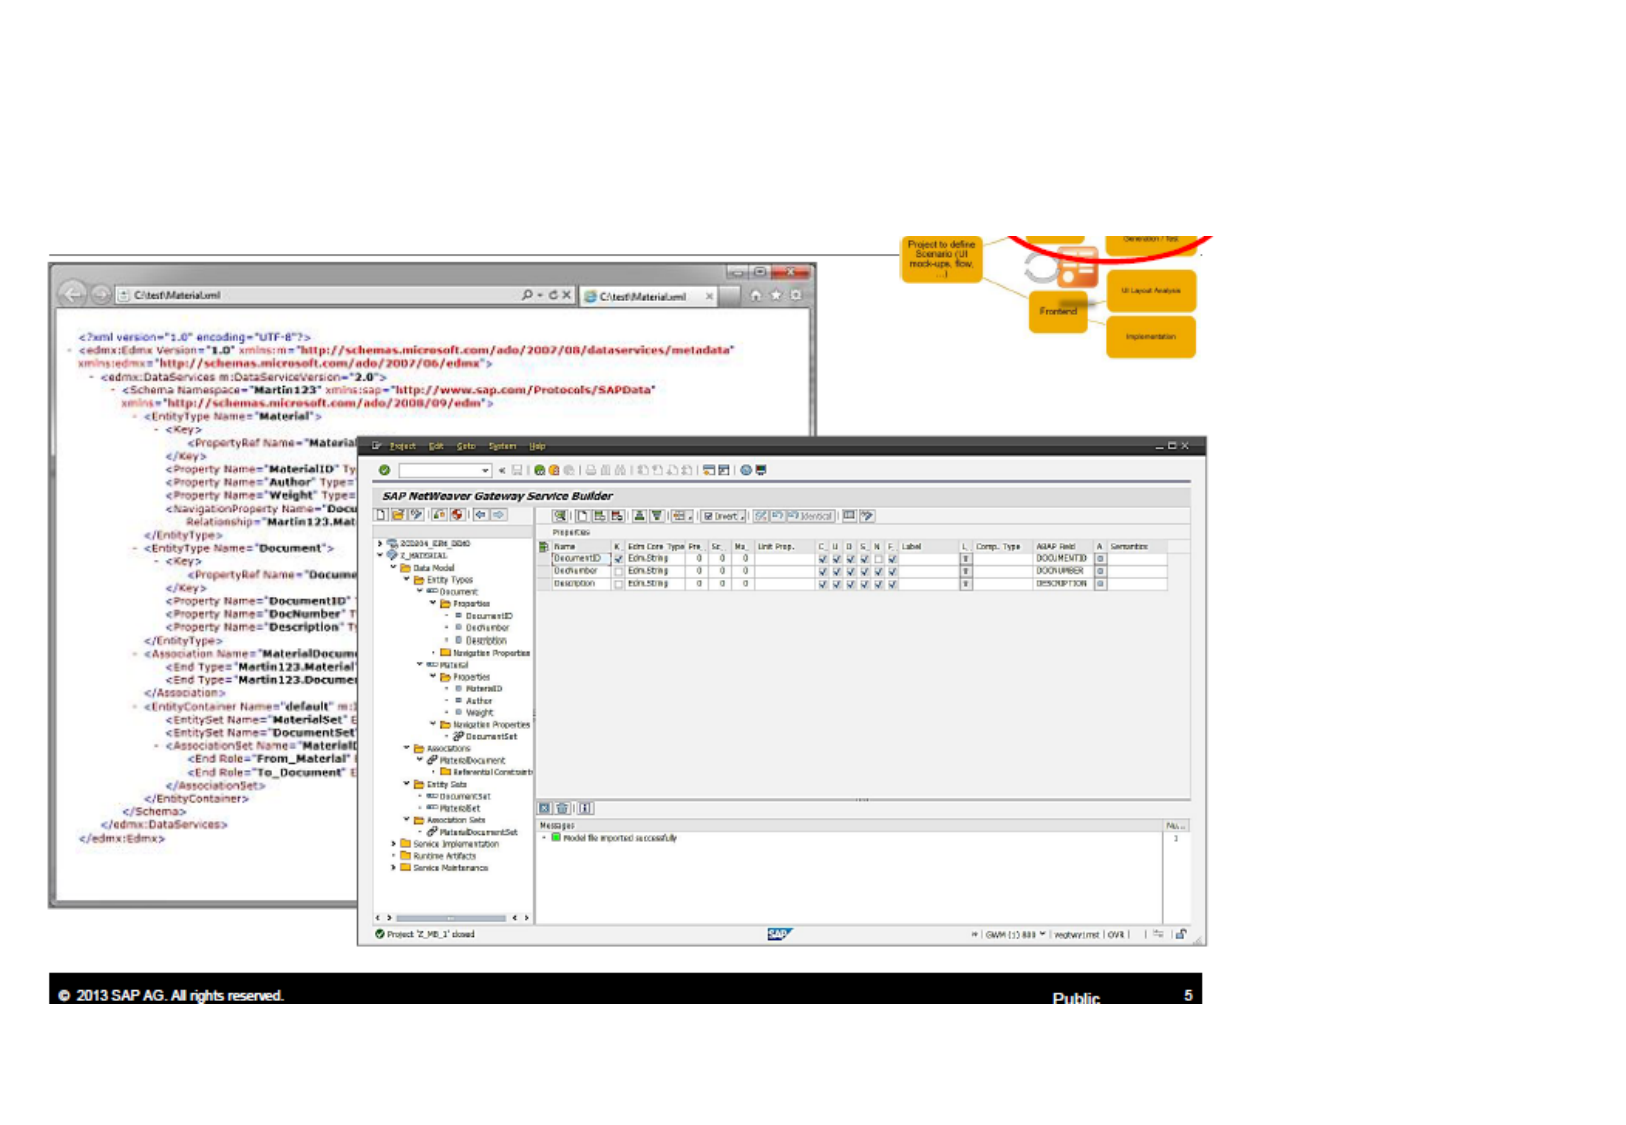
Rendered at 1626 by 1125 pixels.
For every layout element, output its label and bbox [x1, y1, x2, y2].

list [0, 235, 1238, 1005]
